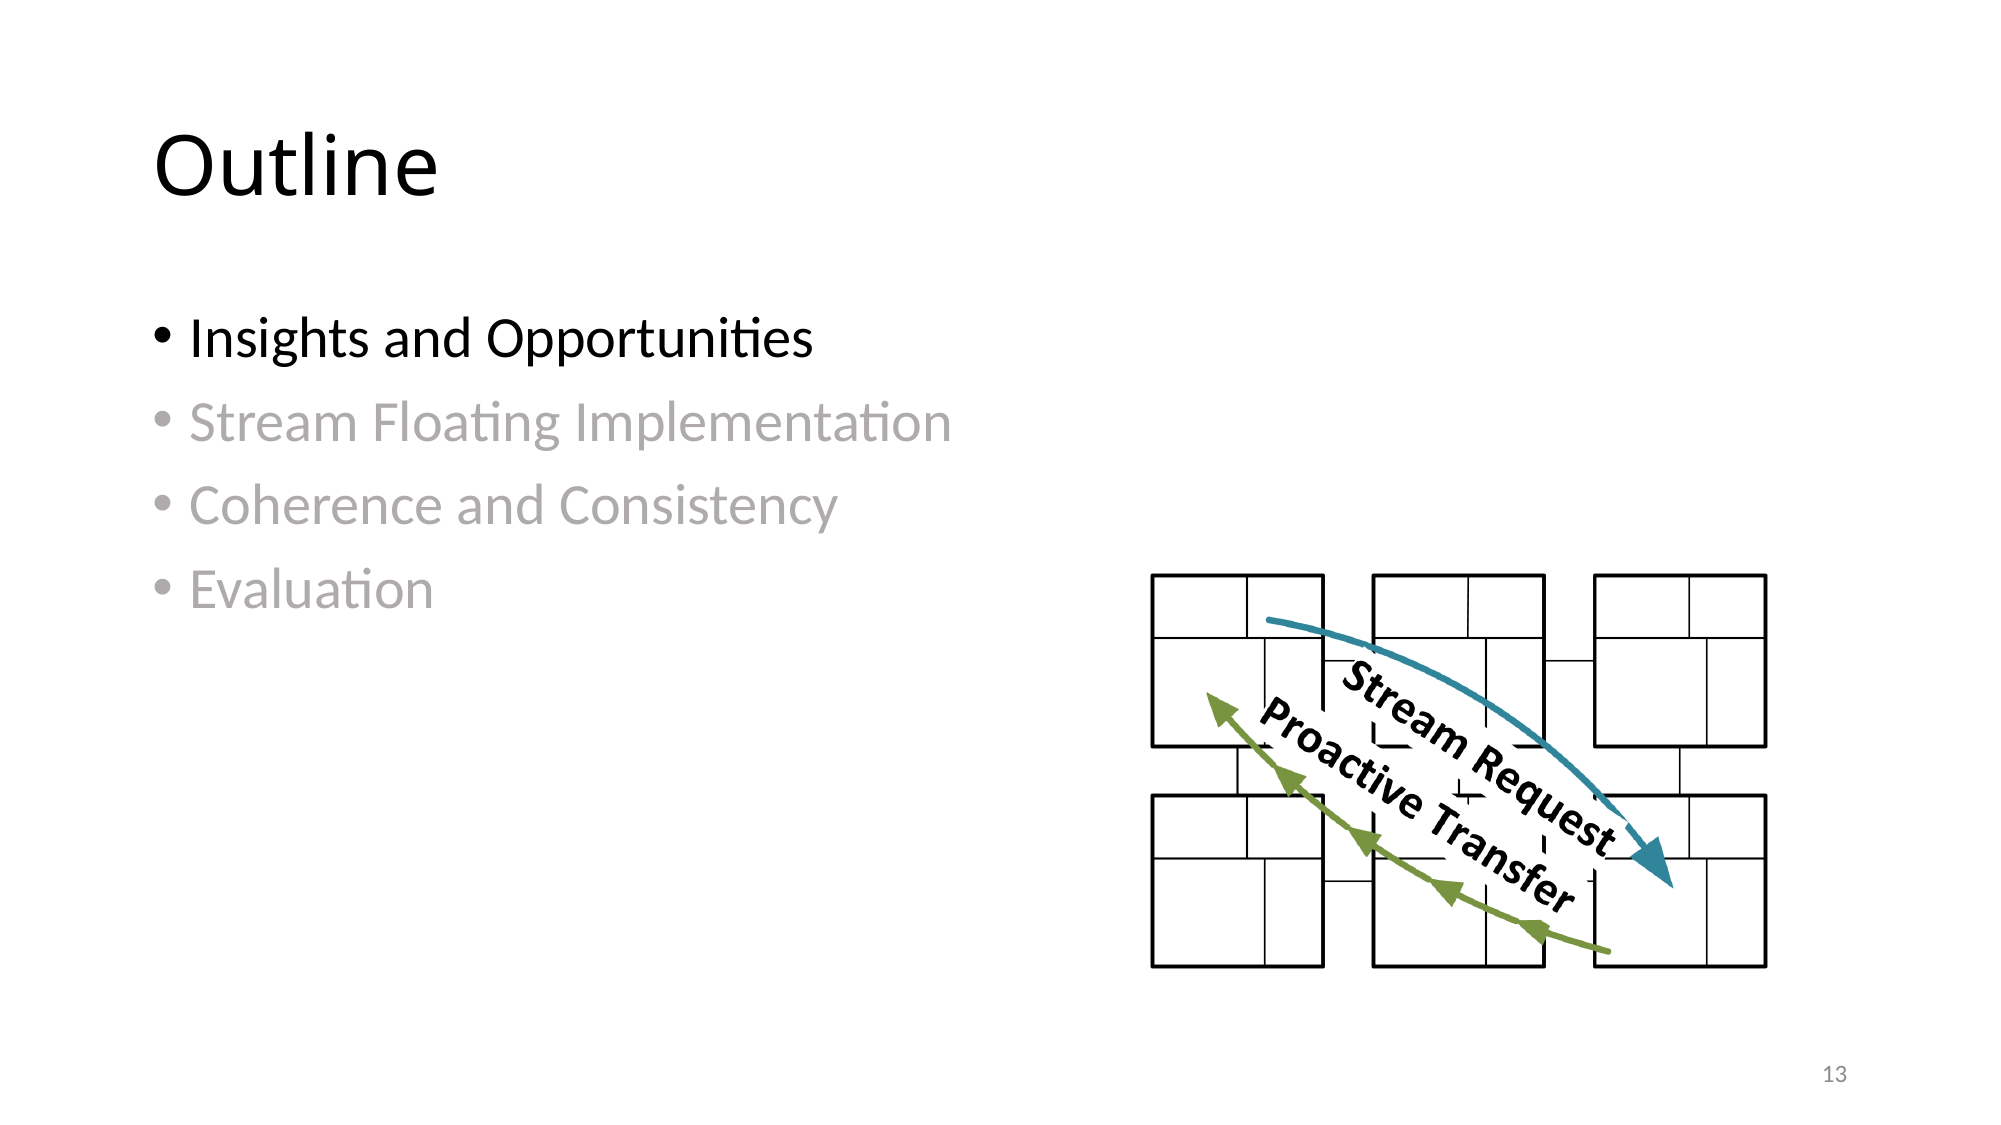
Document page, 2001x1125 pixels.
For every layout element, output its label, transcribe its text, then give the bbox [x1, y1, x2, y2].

list Insights and Opportunities Stream Floating Implementation Coherence and Consistency Evaluation [137, 299, 1863, 1014]
slide_number 13 [1412, 1042, 1863, 1103]
title Outline [137, 59, 1863, 278]
picture [1147, 570, 1772, 972]
